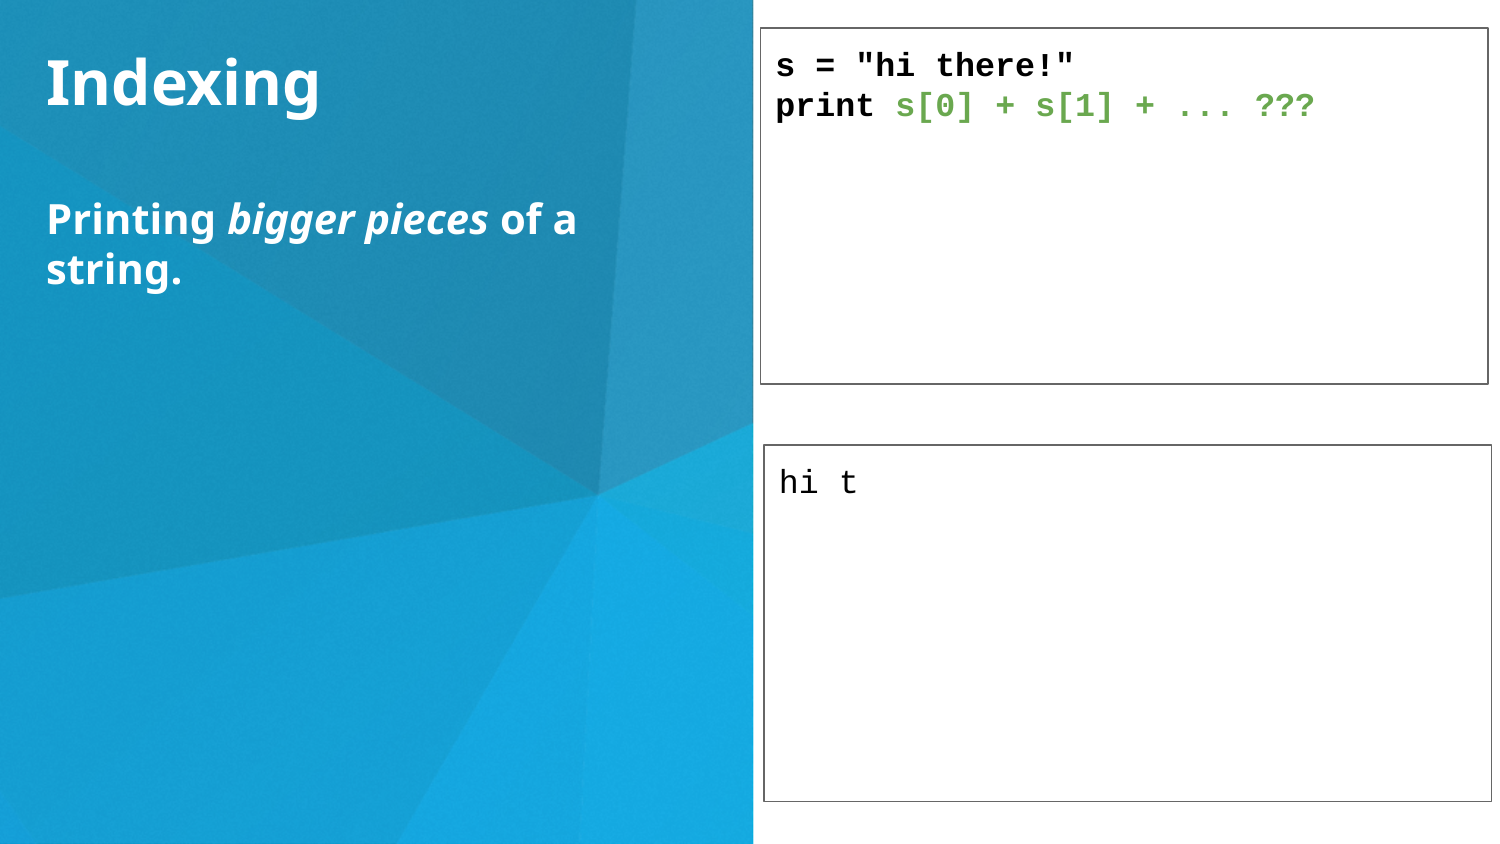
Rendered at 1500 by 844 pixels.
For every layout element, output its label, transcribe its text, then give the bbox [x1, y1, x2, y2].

text_box s = "hi there!" print s[0] + s[1] + ... ??? [760, 27, 1488, 385]
text_box Indexing Printing bigger pieces of a string. [31, 28, 728, 134]
text_box hi t [763, 445, 1492, 802]
picture [753, 0, 1500, 844]
